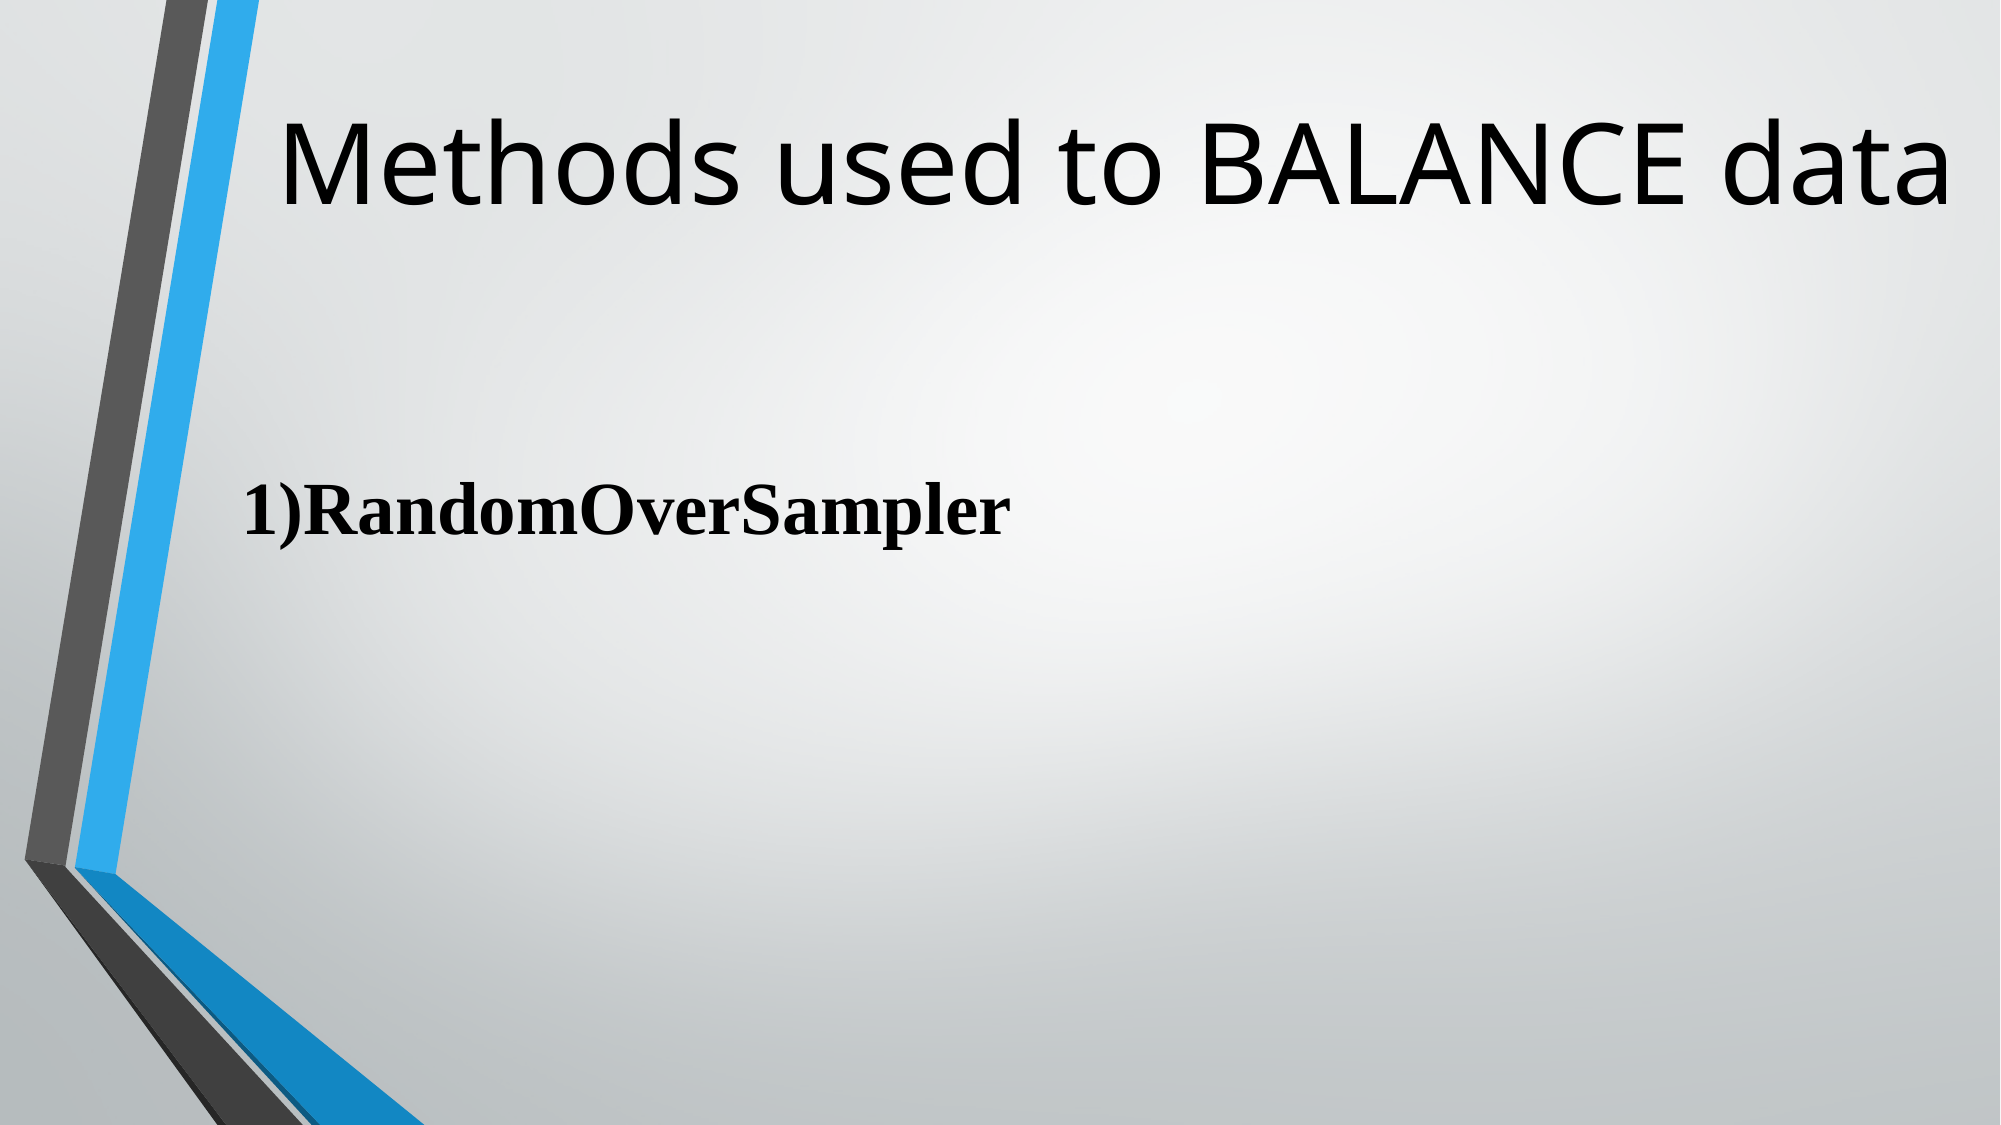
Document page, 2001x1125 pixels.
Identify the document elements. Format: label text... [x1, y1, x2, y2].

text_box RandomOverSampler [226, 361, 1886, 782]
text_box Methods used to BALANCE data [262, 85, 2000, 280]
text_box [0, 65, 2000, 220]
